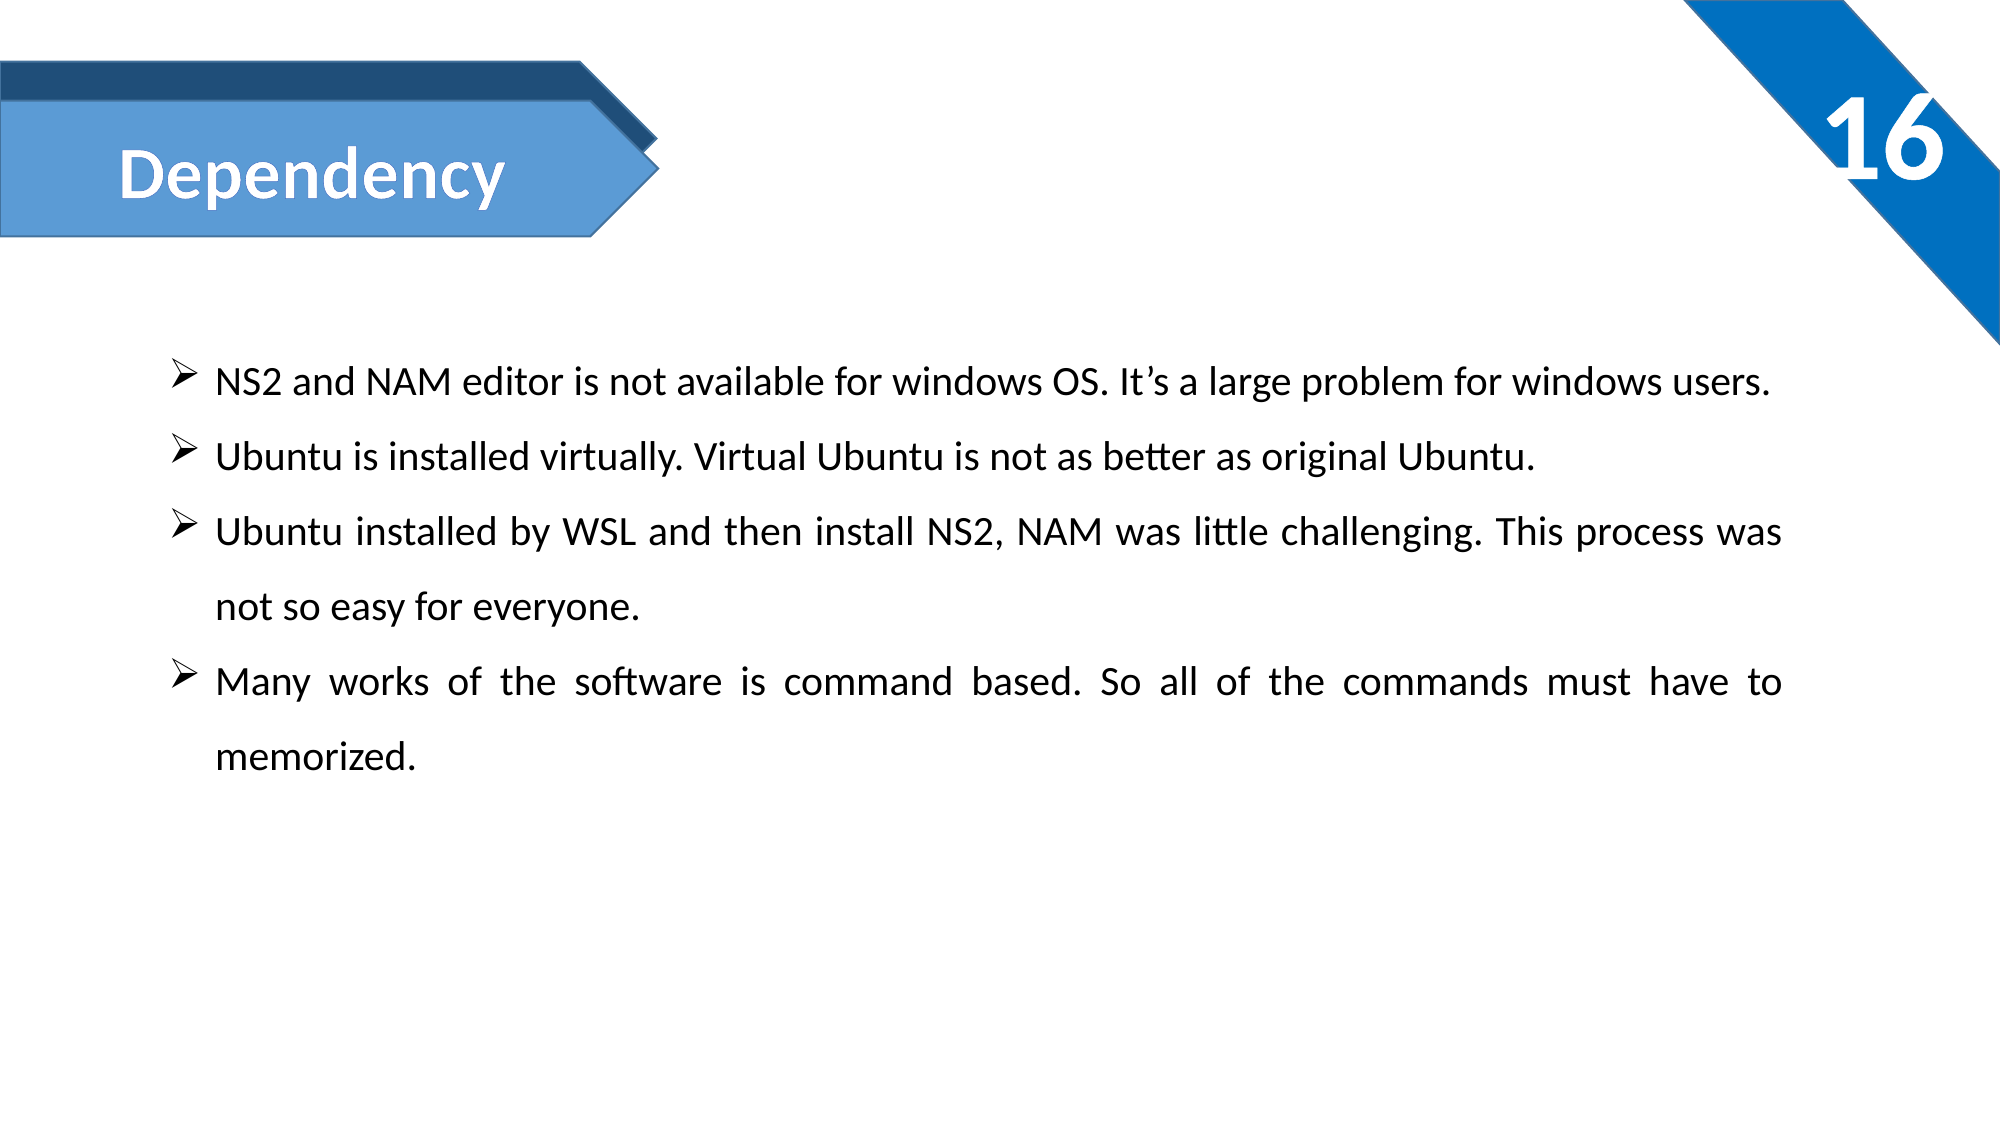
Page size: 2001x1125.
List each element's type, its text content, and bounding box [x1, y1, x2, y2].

text_box NS2 and NAM editor is not available for windows OS. It’s a large problem for windows users. Ubuntu is installed virtually. Virtual Ubuntu is not as better as original Ubuntu. Ubuntu installed by WSL and then install NS2, NAM was little challenging. This process was not so easy for everyone. Many works of the software is command based. So all of the commands must have to memorized. [153, 321, 1799, 786]
text_box 16 [1683, 0, 2000, 346]
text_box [0, 61, 659, 237]
